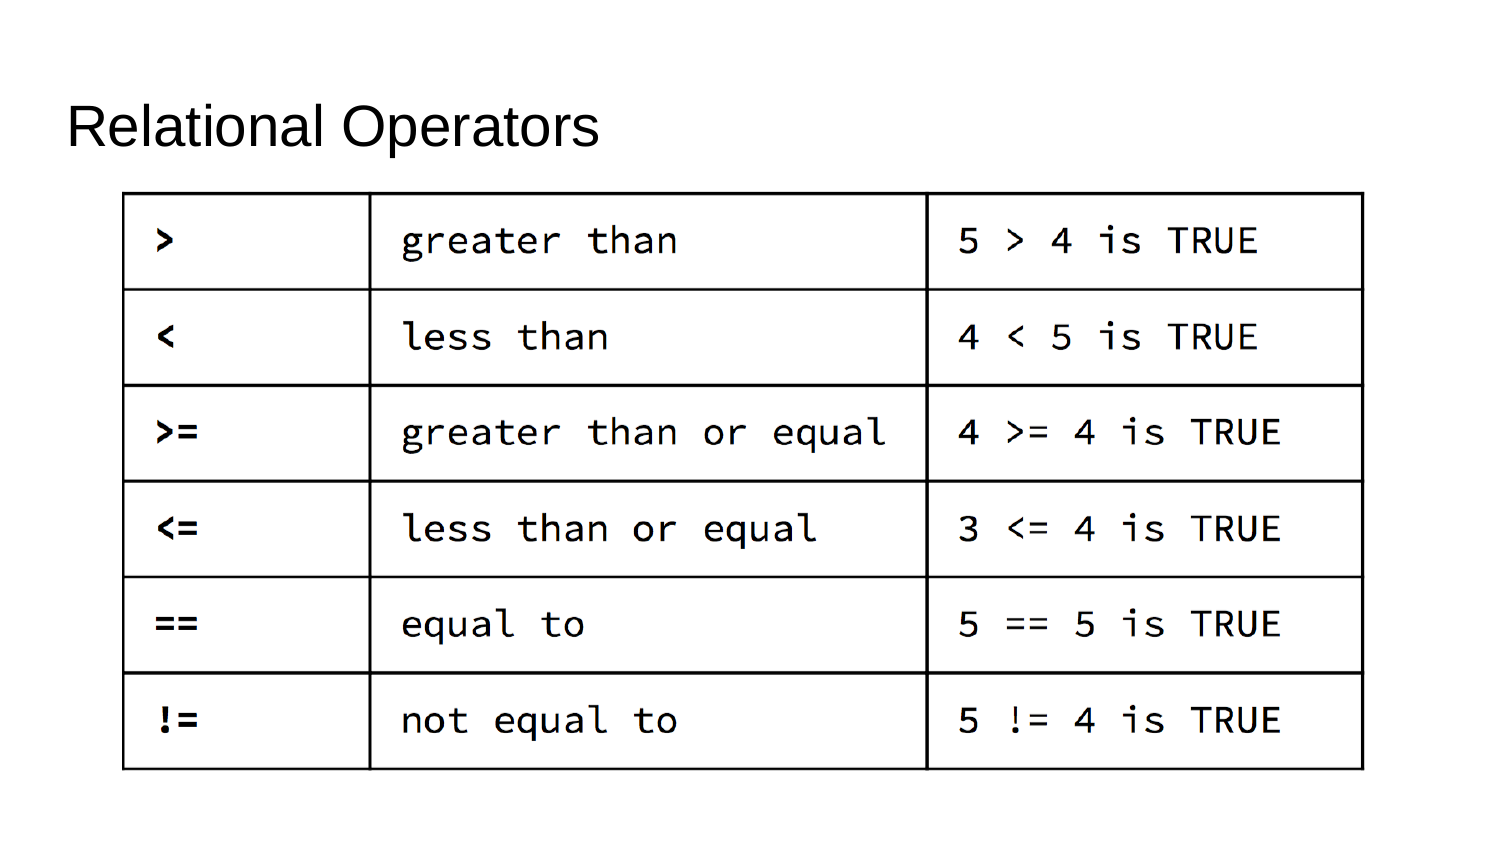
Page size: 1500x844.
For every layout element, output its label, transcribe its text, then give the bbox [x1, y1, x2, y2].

title Relational Operators [51, 72, 1449, 167]
picture [87, 166, 1395, 794]
